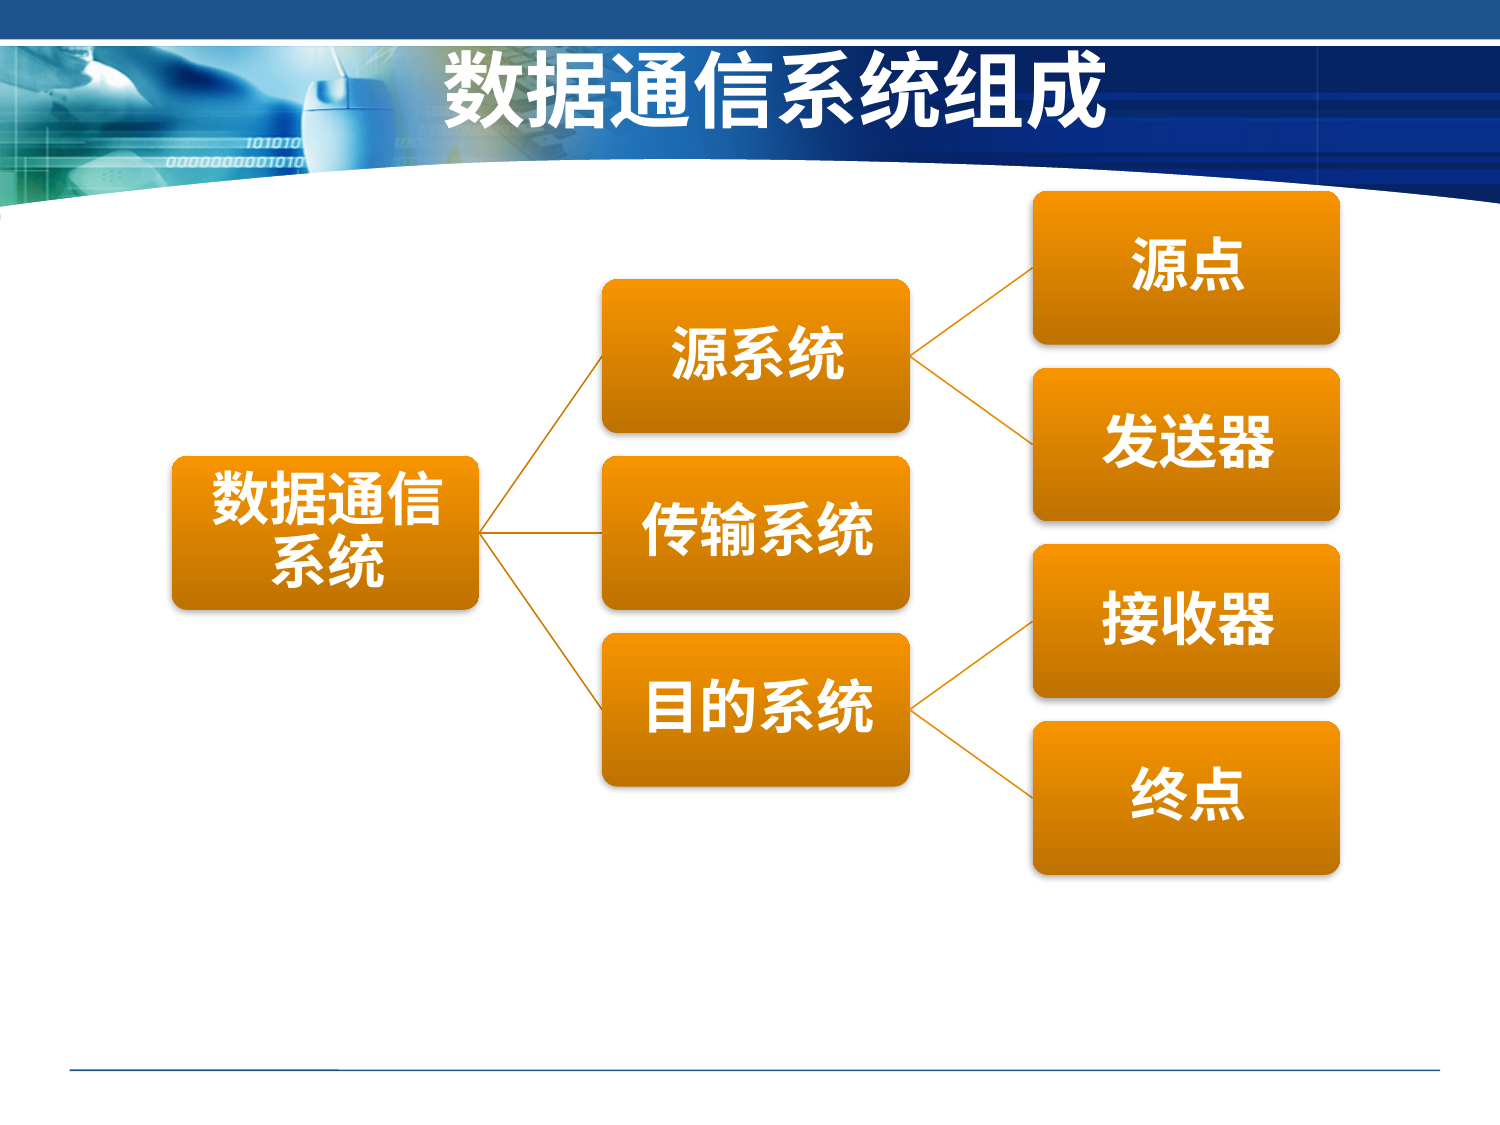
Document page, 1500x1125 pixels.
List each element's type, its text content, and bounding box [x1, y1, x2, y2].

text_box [170, 160, 1341, 906]
picture [0, 46, 1500, 206]
text_box 数据通信系统组成 [277, 31, 1235, 146]
